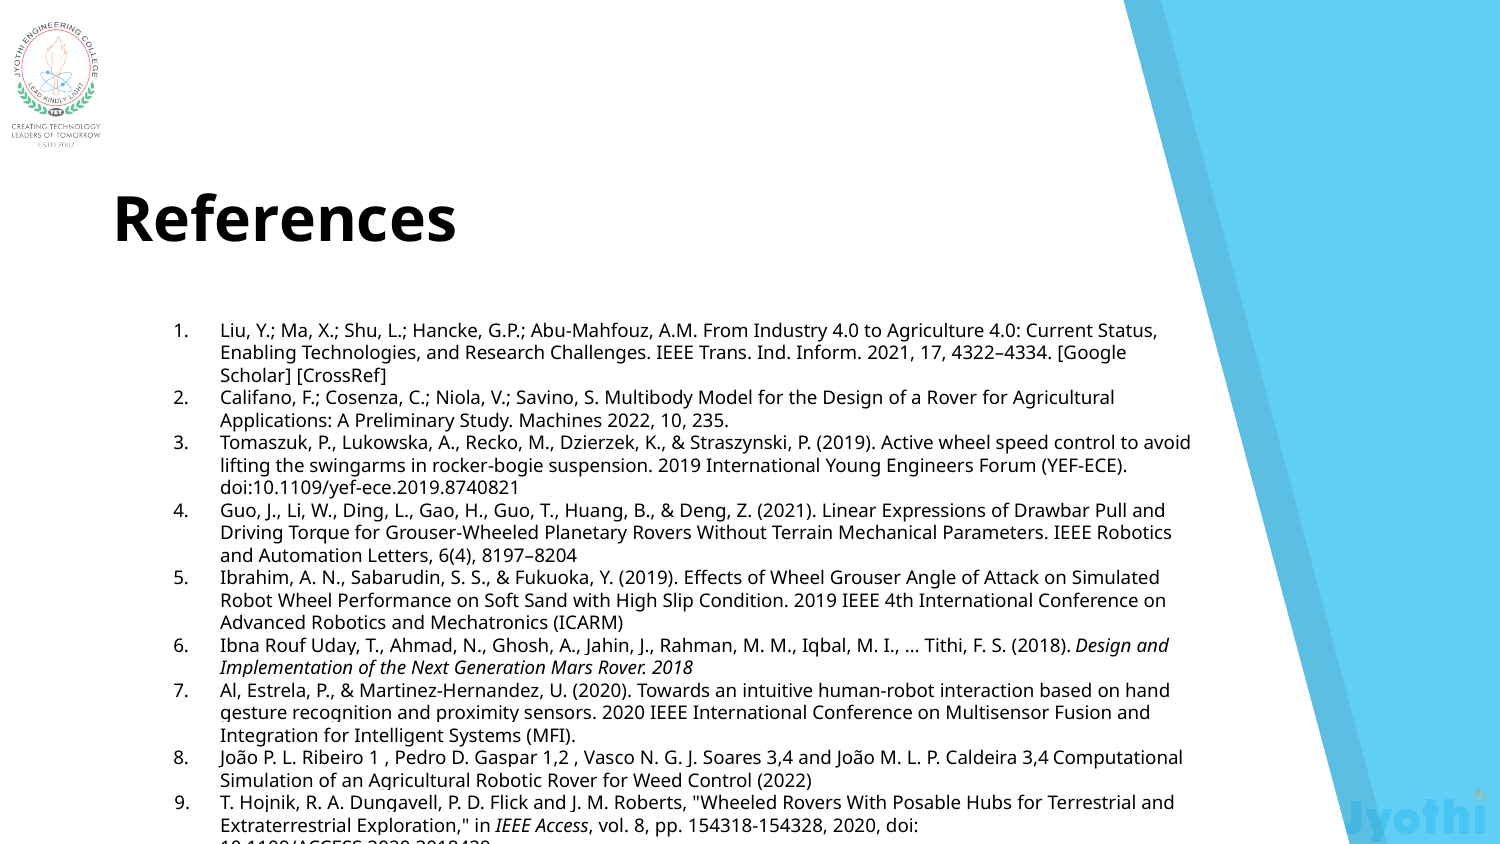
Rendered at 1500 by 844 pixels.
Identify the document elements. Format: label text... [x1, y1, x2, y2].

picture [1337, 782, 1496, 844]
picture [0, 0, 120, 159]
title References [97, 137, 777, 270]
subtitle Liu, Y.; Ma, X.; Shu, L.; Hancke, G.P.; Abu-Mahfouz, A.M. From Industry 4.0 to Agriculture 4.0: Current Status, Enabling Technologies, and Research Challenges. IEEE Trans. Ind. Inform. 2021, 17, 4322–4334. [Google Scholar] [CrossRef] Califano, F.; Cosenza, C.; Niola, V.; Savino, S. Multibody Model for the Design of a Rover for Agricultural Applications: A Preliminary Study. Machines 2022, 10, 235. Tomaszuk, P., Lukowska, A., Recko, M., Dzierzek, K., & Straszynski, P. (2019). Active wheel speed control to avoid lifting the swingarms in rocker-bogie suspension. 2019 International Young Engineers Forum (YEF-ECE). doi:10.1109/yef-ece.2019.8740821 Guo, J., Li, W., Ding, L., Gao, H., Guo, T., Huang, B., & Deng, Z. (2021). Linear Expressions of Drawbar Pull and Driving Torque for Grouser-Wheeled Planetary Rovers Without Terrain Mechanical Parameters. IEEE Robotics and Automation Letters, 6(4), 8197–8204 Ibrahim, A. N., Sabarudin, S. S., & Fukuoka, Y. (2019). Effects of Wheel Grouser Angle of Attack on Simulated Robot Wheel Performance on Soft Sand with High Slip Condition. 2019 IEEE 4th International Conference on Advanced Robotics and Mechatronics (ICARM) Ibna Rouf Uday, T., Ahmad, N., Ghosh, A., Jahin, J., Rahman, M. M., Iqbal, M. I., … Tithi, F. S. (2018). Design and Implementation of the Next Generation Mars Rover. 2018 Al, Estrela, P., & Martinez-Hernandez, U. (2020). Towards an intuitive human-robot interaction based on hand gesture recognition and proximity sensors. 2020 IEEE International Conference on Multisensor Fusion and Integration for Intelligent Systems (MFI). João P. L. Ribeiro 1 , Pedro D. Gaspar 1,2 , Vasco N. G. J. Soares 3,4 and João M. L. P. Caldeira 3,4 Computational Simulation of an Agricultural Robotic Rover for Weed Control (2022) T. Hojnik, R. A. Dungavell, P. D. Flick and J. M. Roberts, "Wheeled Rovers With Posable Hubs for Terrestrial and Extraterrestrial Exploration," in IEEE Access, vol. 8, pp. 154318-154328, 2020, doi: 10.1109/ACCESS.2020.3018429. [130, 303, 1210, 818]
